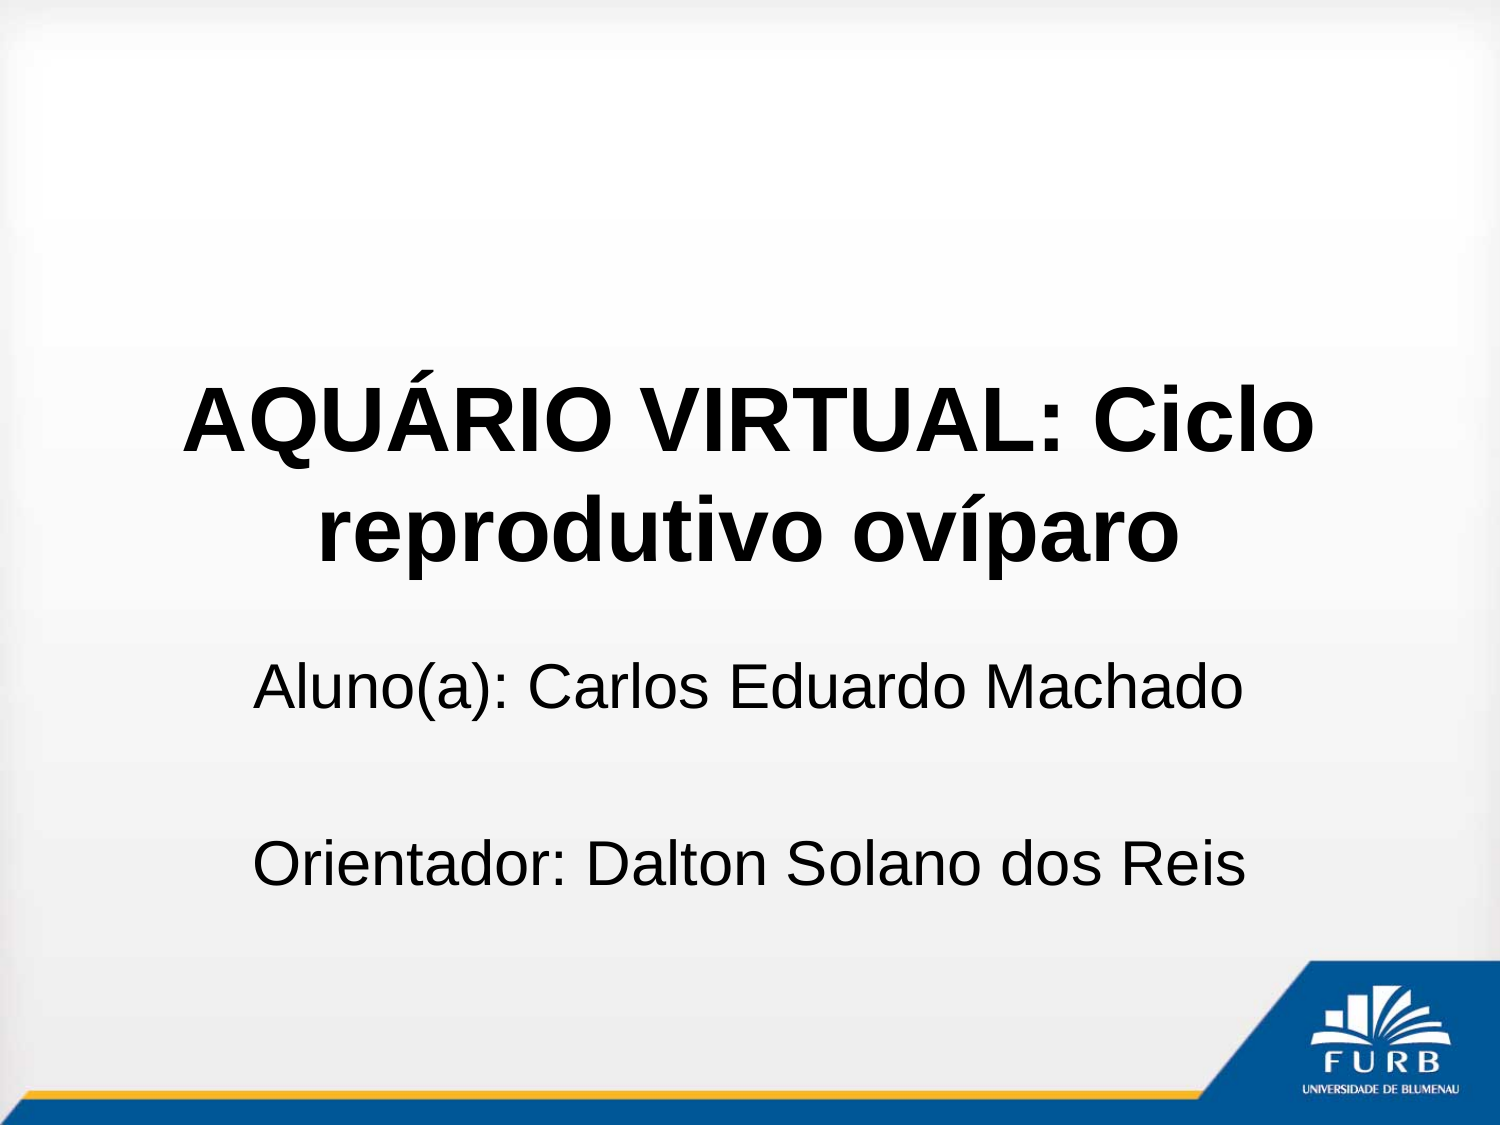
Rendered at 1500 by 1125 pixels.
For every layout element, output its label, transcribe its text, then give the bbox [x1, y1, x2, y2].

title AQUÁRIO VIRTUAL: Ciclo reprodutivo ovíparo [64, 349, 1436, 591]
subtitle Aluno(a): Carlos Eduardo Machado Orientador: Dalton Solano dos Reis [224, 637, 1276, 926]
picture [0, 0, 1500, 1125]
